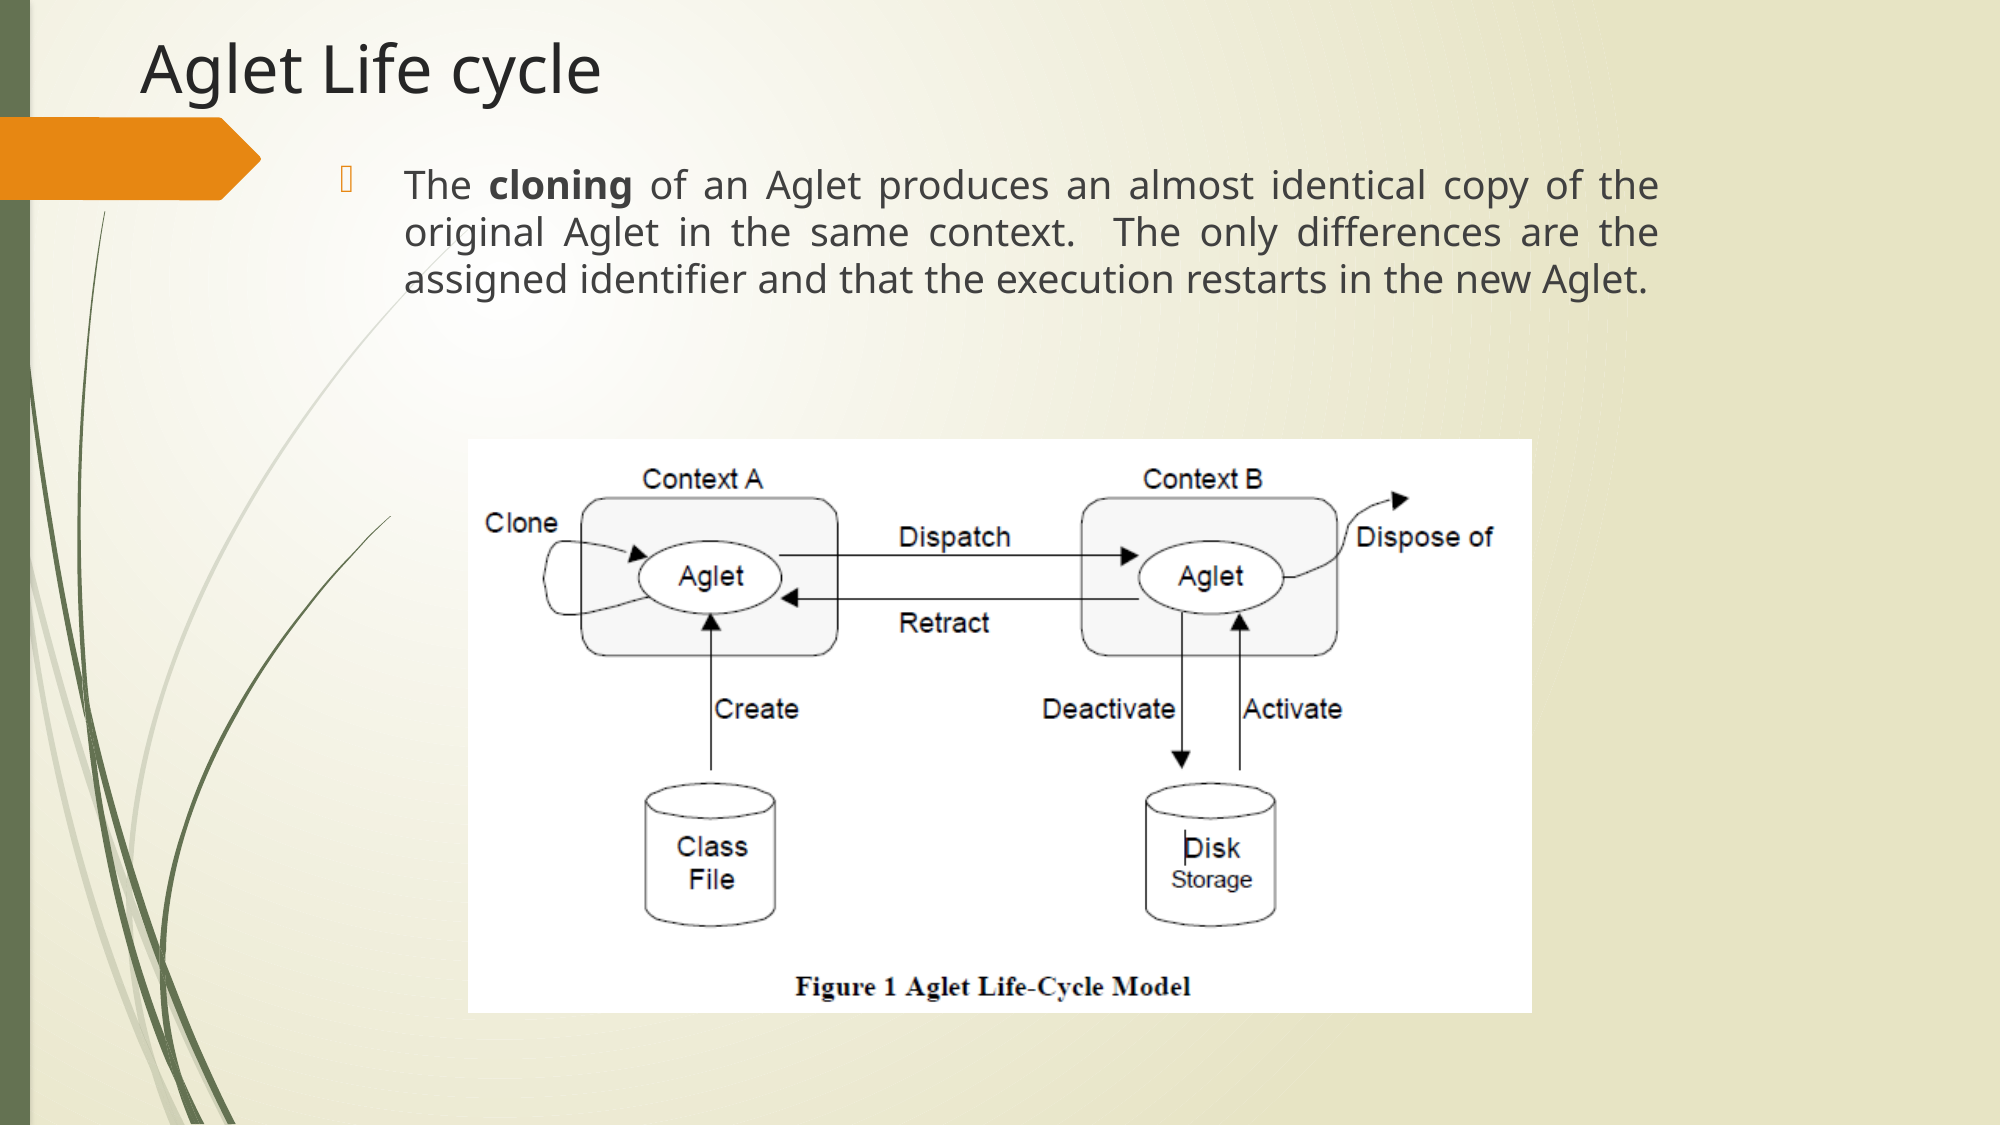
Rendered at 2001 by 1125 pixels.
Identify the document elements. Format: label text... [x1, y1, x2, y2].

list The cloning of an Aglet produces an almost identical copy of the original Aglet in the same context. The only differences are the assigned identifier and that the execution restarts in the new Aglet. [324, 152, 1675, 386]
picture [468, 439, 1532, 1014]
title Aglet Life cycle [125, 19, 1476, 151]
